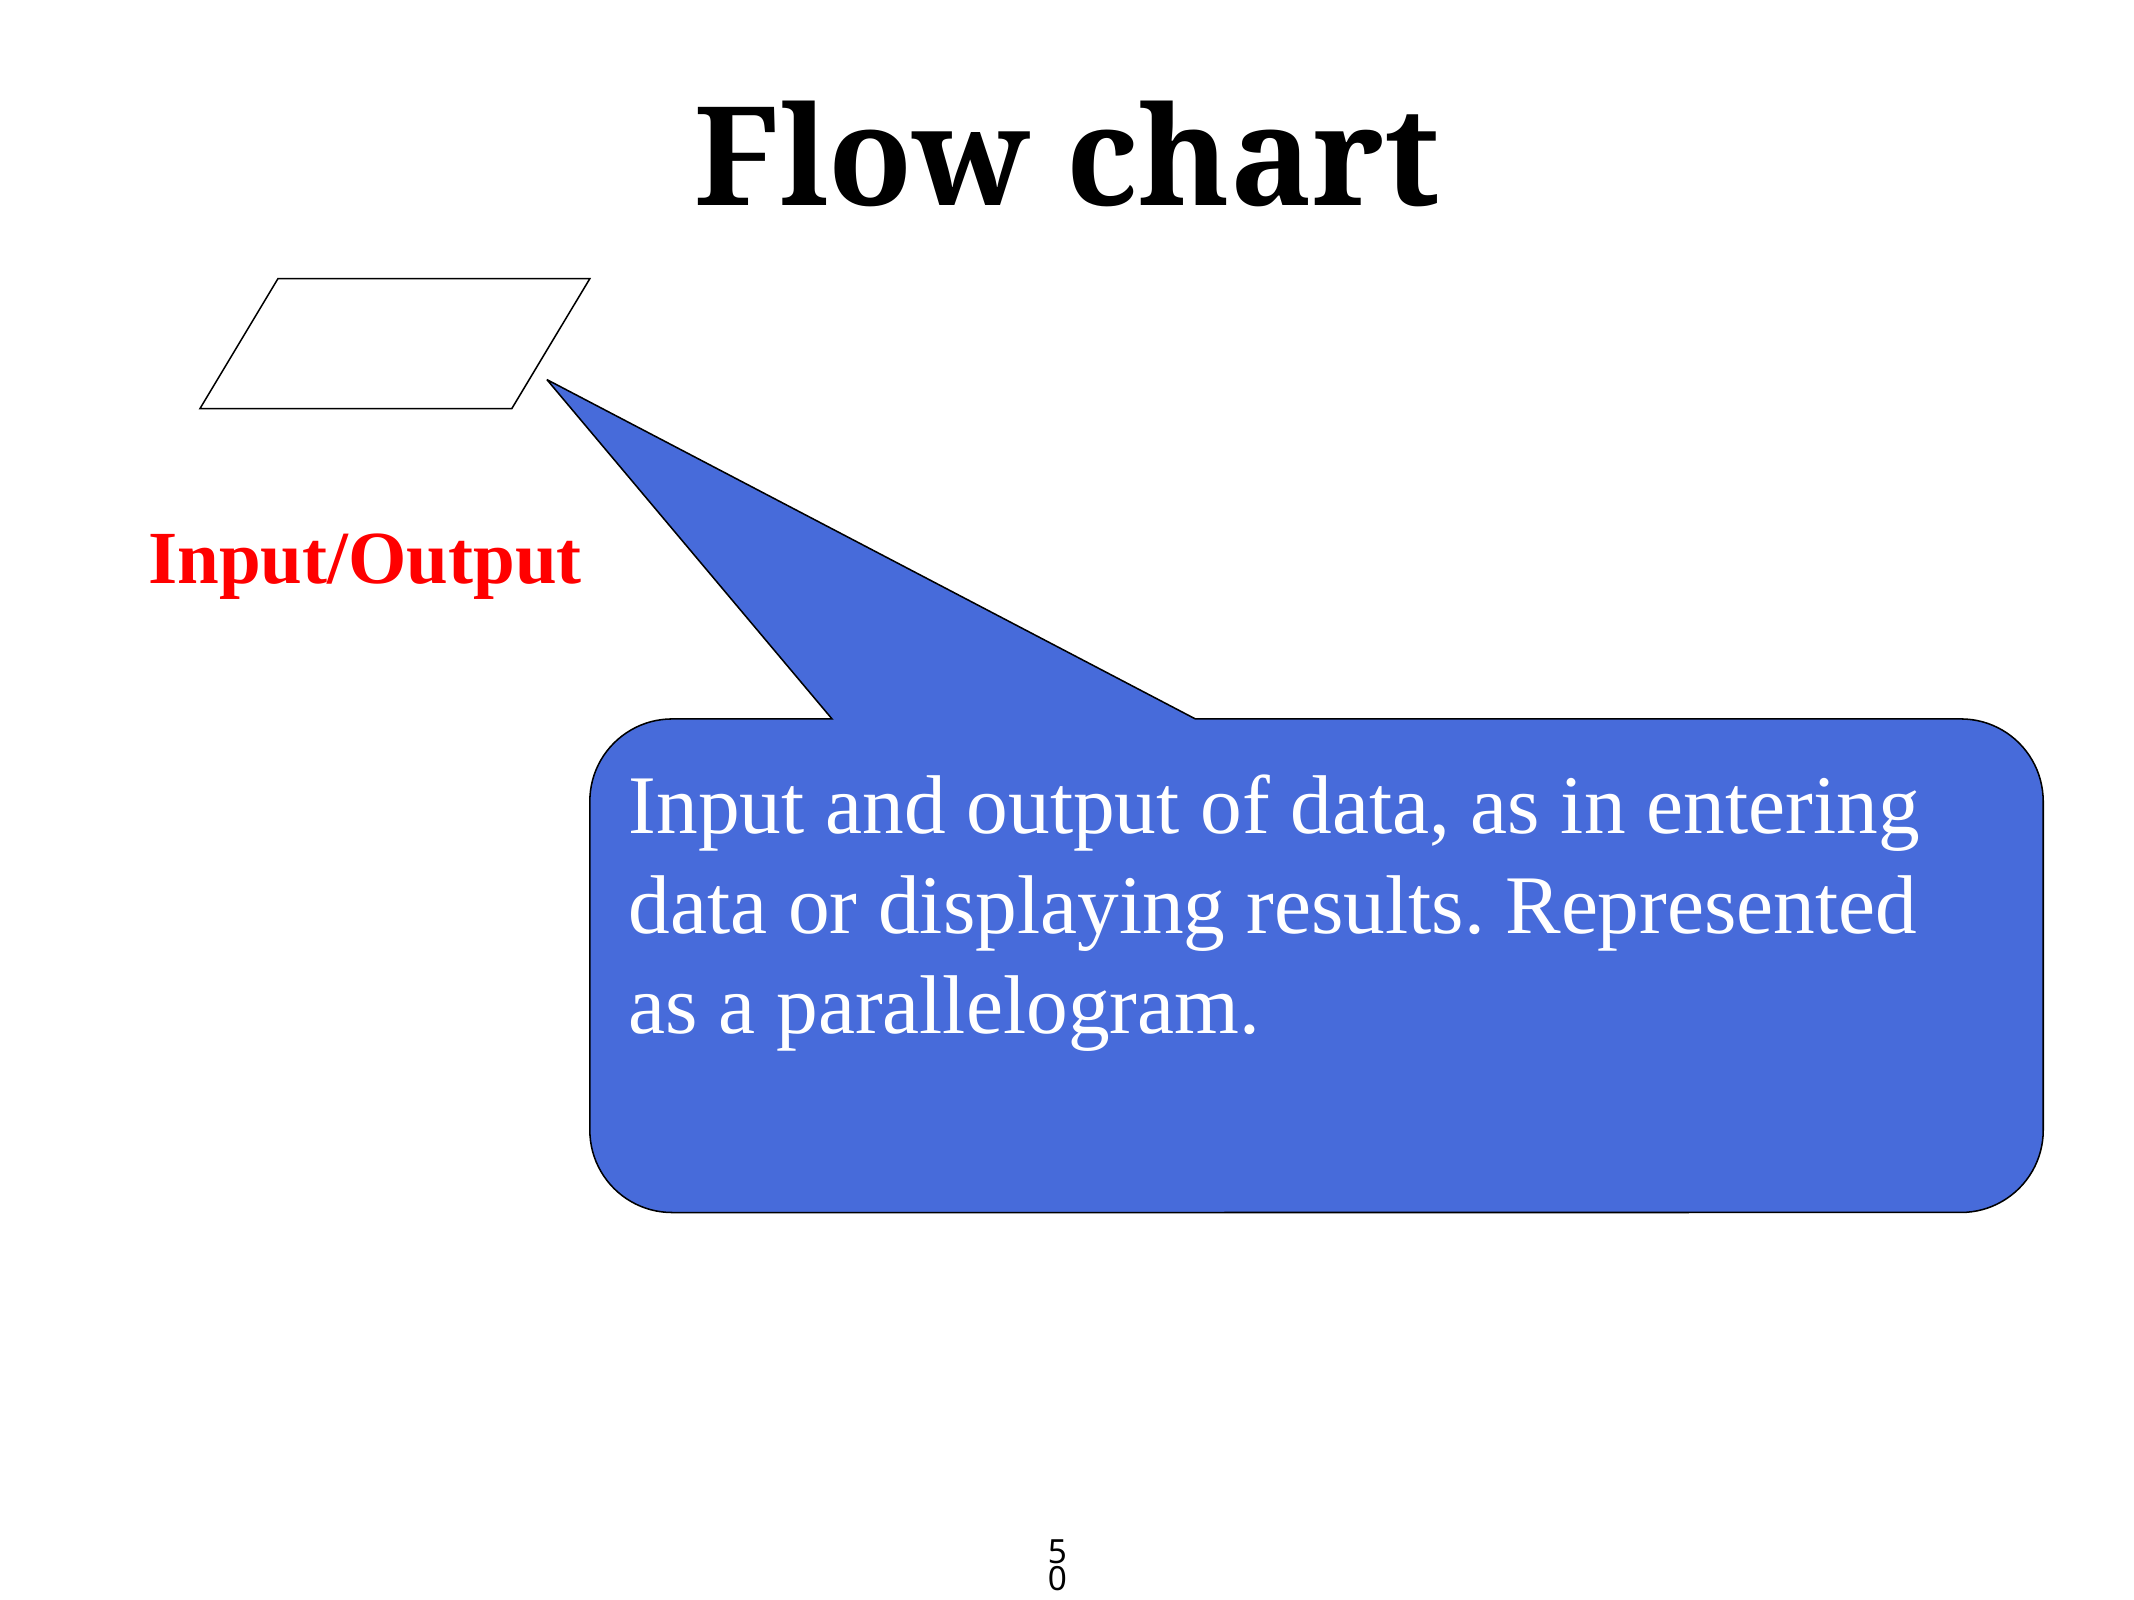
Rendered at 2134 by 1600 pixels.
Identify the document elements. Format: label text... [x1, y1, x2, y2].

text_box Input/Output [83, 491, 647, 636]
text_box [200, 278, 590, 409]
text_box Input and output of data, as in entering data or displaying results. Represented as a parallelogram. [546, 379, 2044, 1213]
title Flow chart [1, 7, 2134, 259]
slide_number 50 [1041, 1528, 1091, 1582]
